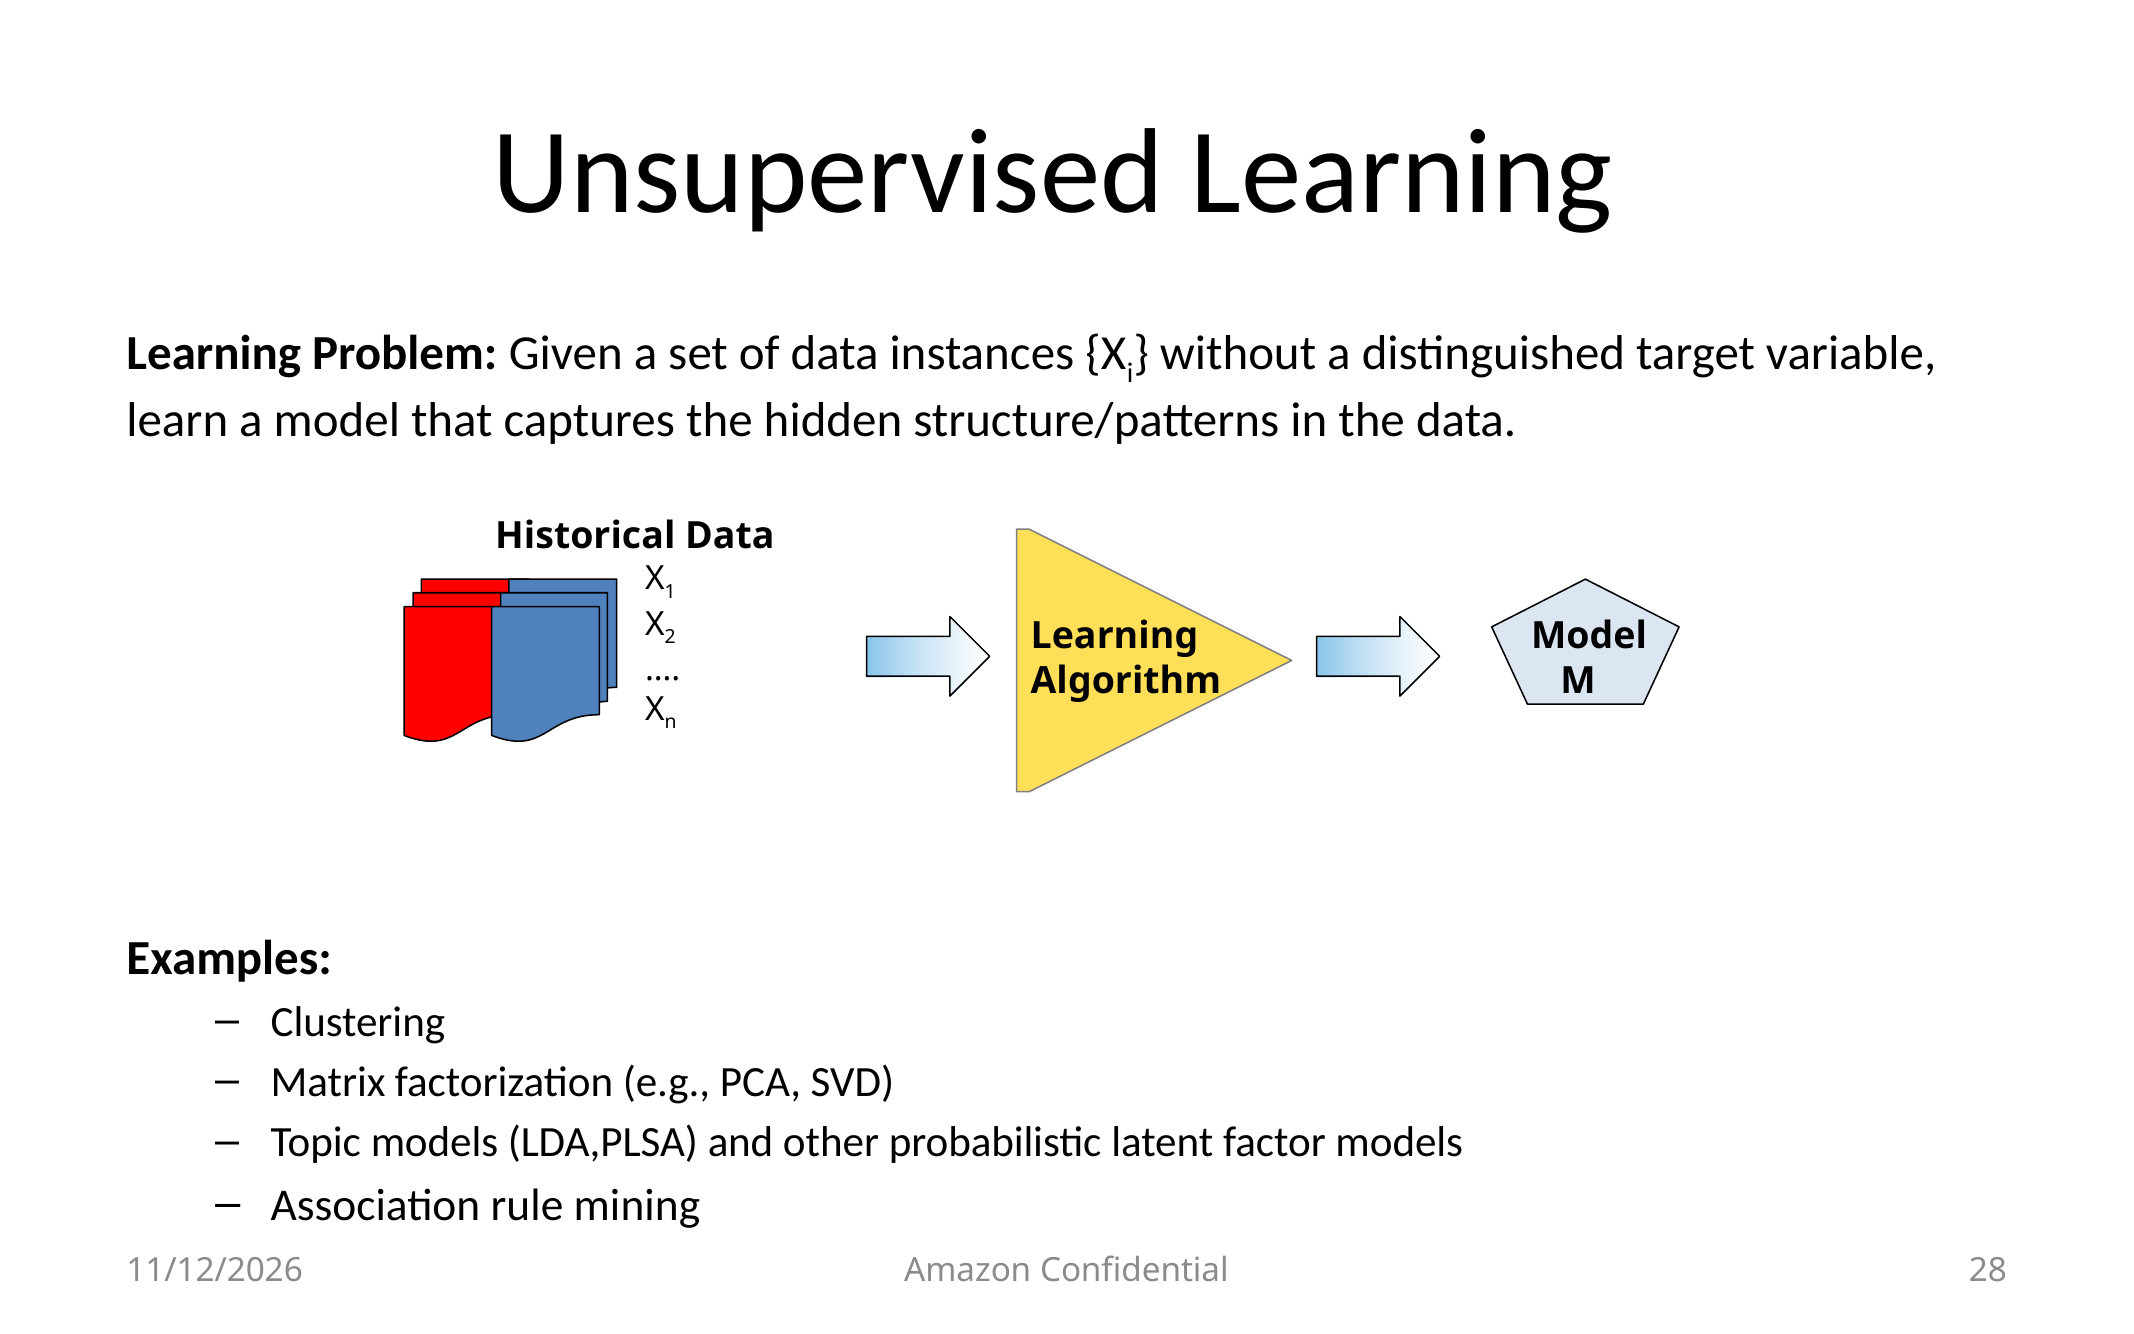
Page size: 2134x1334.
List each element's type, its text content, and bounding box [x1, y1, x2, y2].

text_box [866, 616, 990, 697]
text_box [1316, 616, 1440, 697]
footer Amazon Confidential [728, 1235, 1405, 1307]
text_box [404, 579, 508, 742]
text_box [1491, 614, 1516, 680]
title Unsupervised Learning [106, 53, 2027, 276]
text_box [1014, 527, 1294, 794]
slide_number 28 [1528, 1235, 2027, 1307]
text_box [1662, 618, 1680, 664]
text_box [491, 579, 617, 742]
text_box Model M [1516, 604, 1662, 709]
text_box Historical Data X1 X2 …. Xn [480, 504, 790, 780]
text_box [1536, 579, 1635, 604]
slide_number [106, 1235, 605, 1307]
list Learning Problem: Given a set of data instances {Xi} without a distinguished target variable, learn a model that captures the hidden structure/patterns in the data. Examples: Clustering Matrix factorization (e.g., PCA, SVD) Topic models (LDA,PLSA) and other probabilistic latent factor models Association rule mining [106, 311, 2027, 1255]
